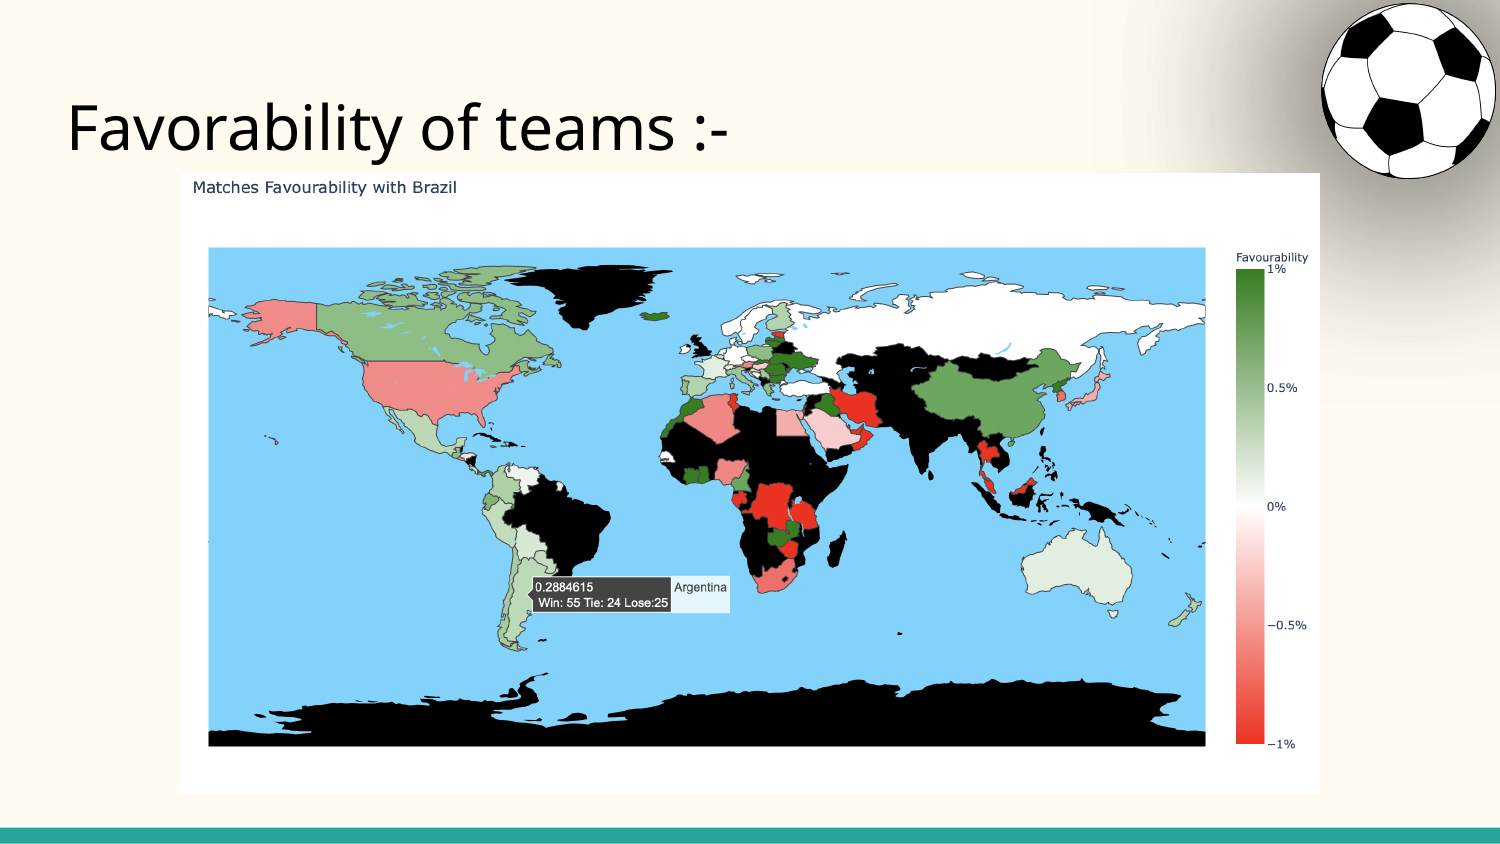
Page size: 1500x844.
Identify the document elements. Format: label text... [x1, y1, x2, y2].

title Favorability of teams :- [51, 72, 1163, 174]
picture [179, 0, 1500, 794]
